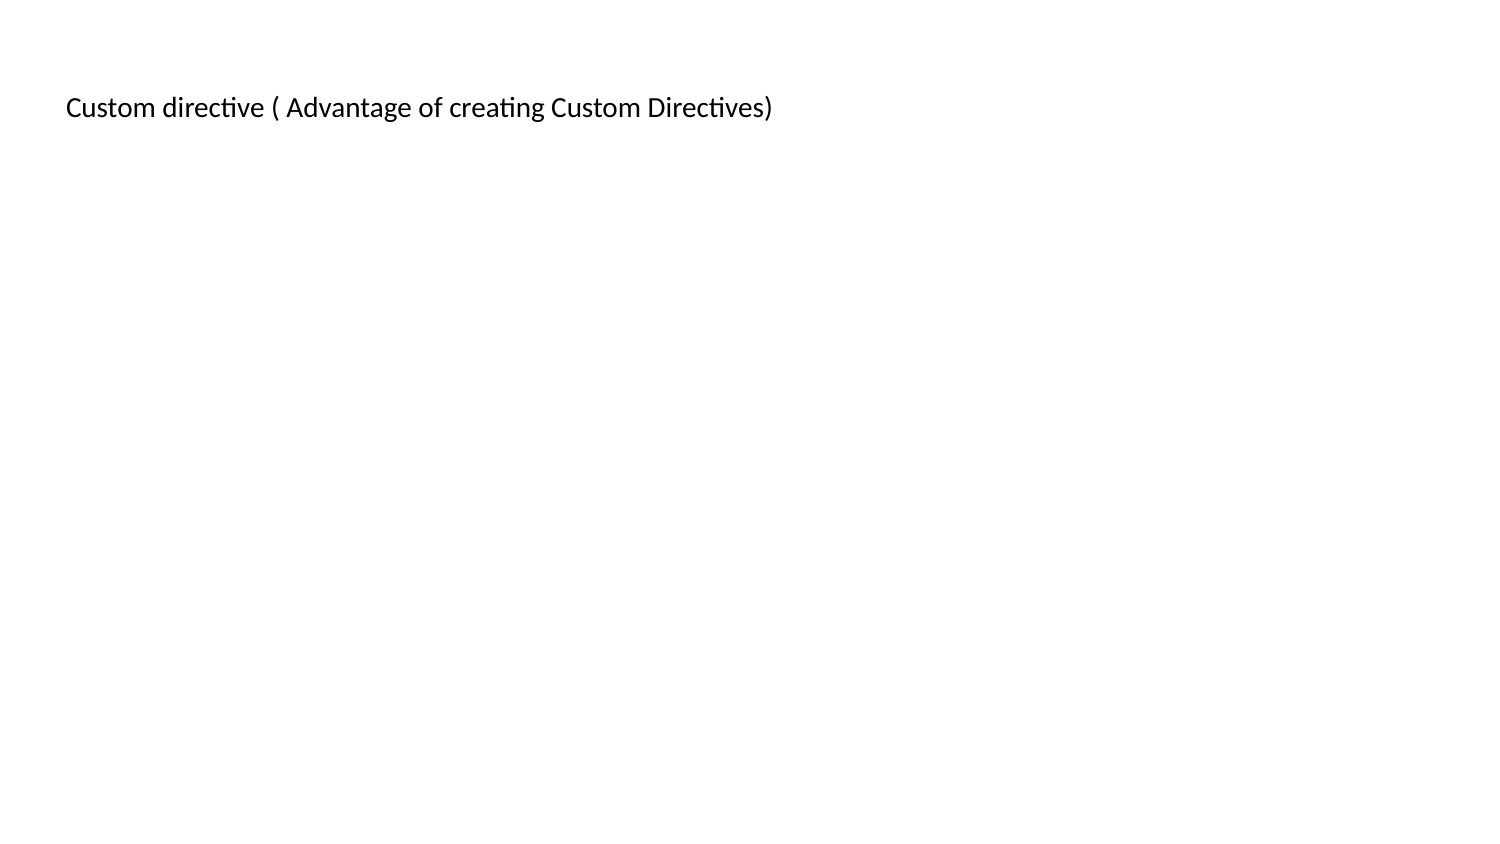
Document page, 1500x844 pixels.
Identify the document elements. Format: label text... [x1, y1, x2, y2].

title Custom directive ( Advantage of creating Custom Directives) [51, 72, 1449, 167]
